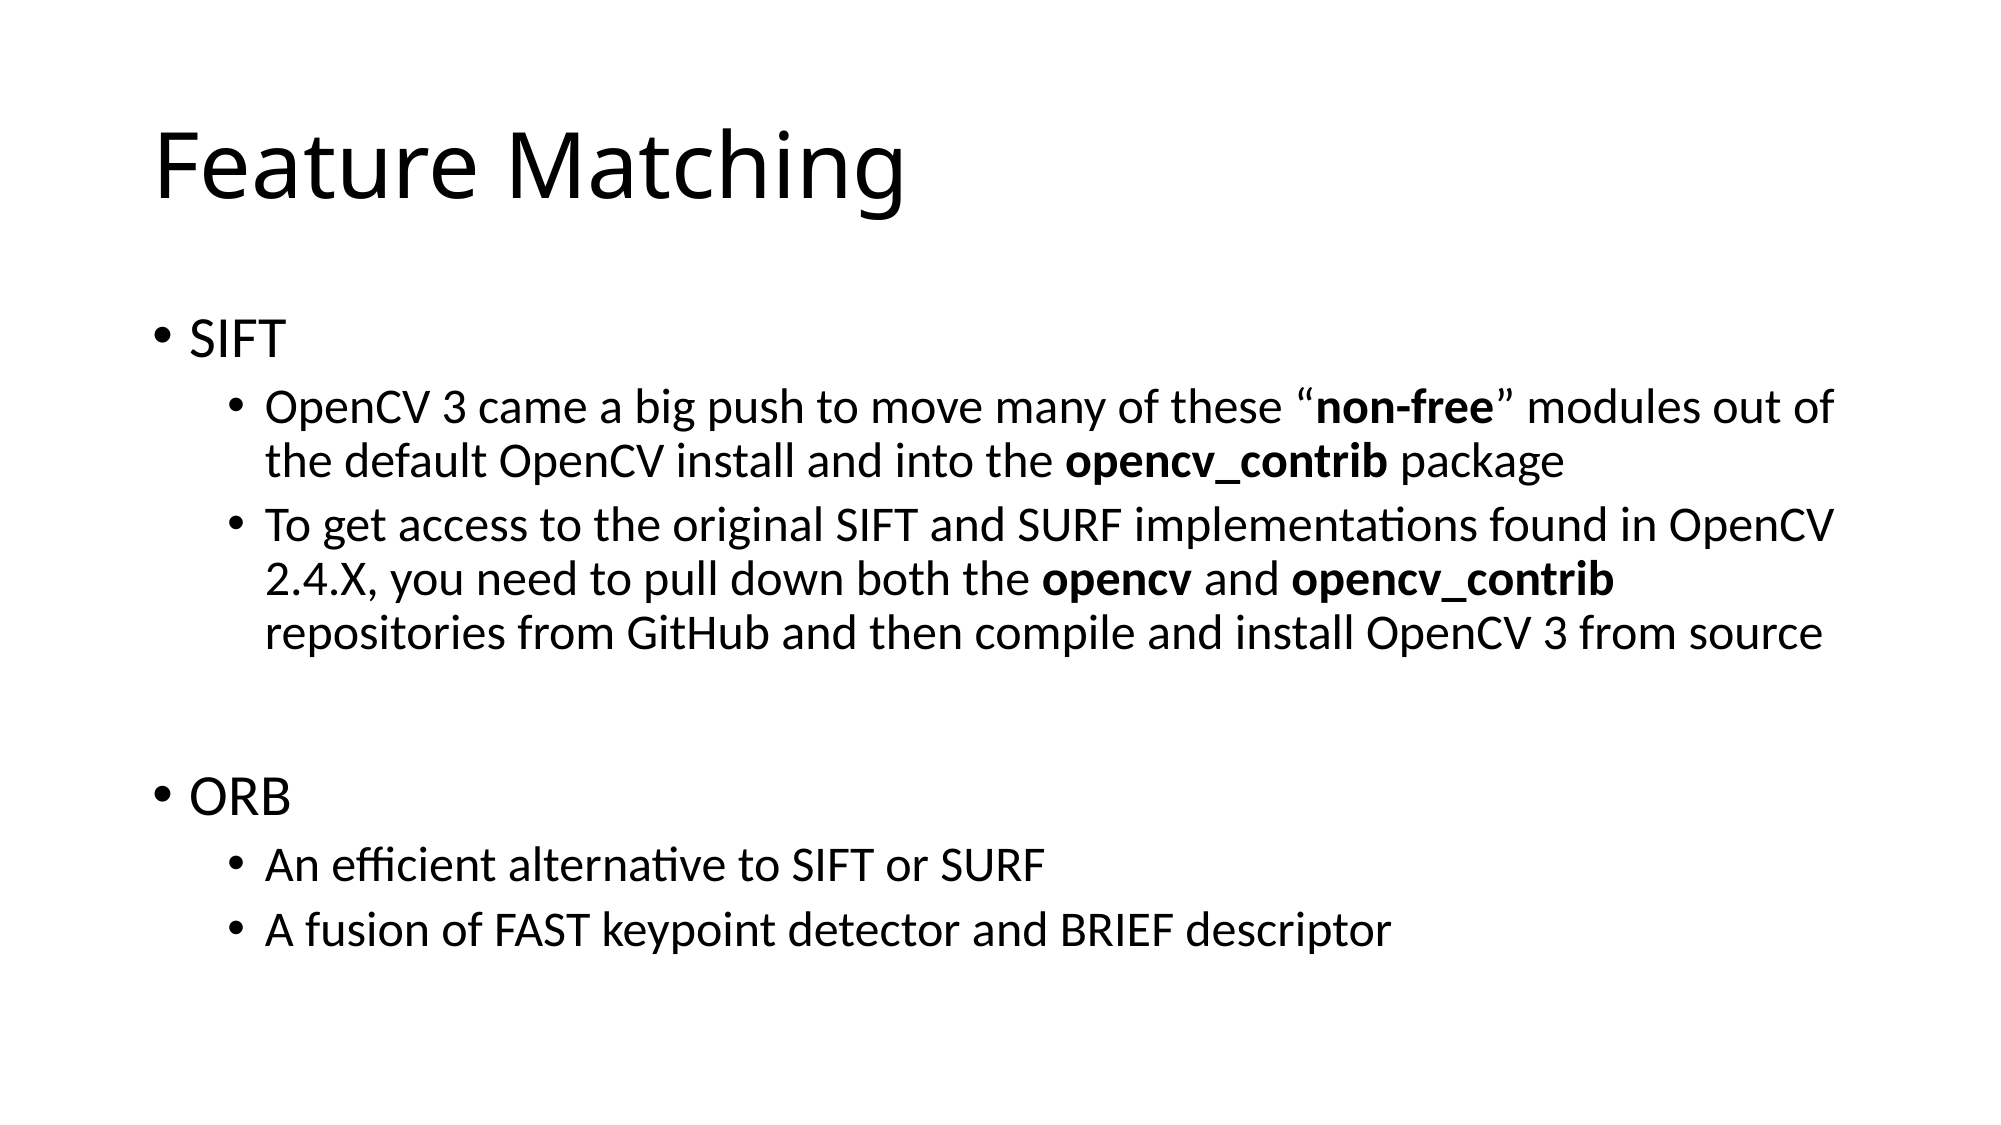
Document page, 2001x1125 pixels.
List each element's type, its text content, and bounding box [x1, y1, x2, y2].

title Feature Matching [137, 59, 1863, 278]
list SIFT OpenCV 3 came a big push to move many of these “non-free” modules out of the default OpenCV install and into the opencv_contrib package To get access to the original SIFT and SURF implementations found in OpenCV 2.4.X, you need to pull down both the opencv and opencv_contrib repositories from GitHub and then compile and install OpenCV 3 from source ORB An efficient alternative to SIFT or SURF A fusion of FAST keypoint detector and BRIEF descriptor [137, 299, 1863, 1014]
